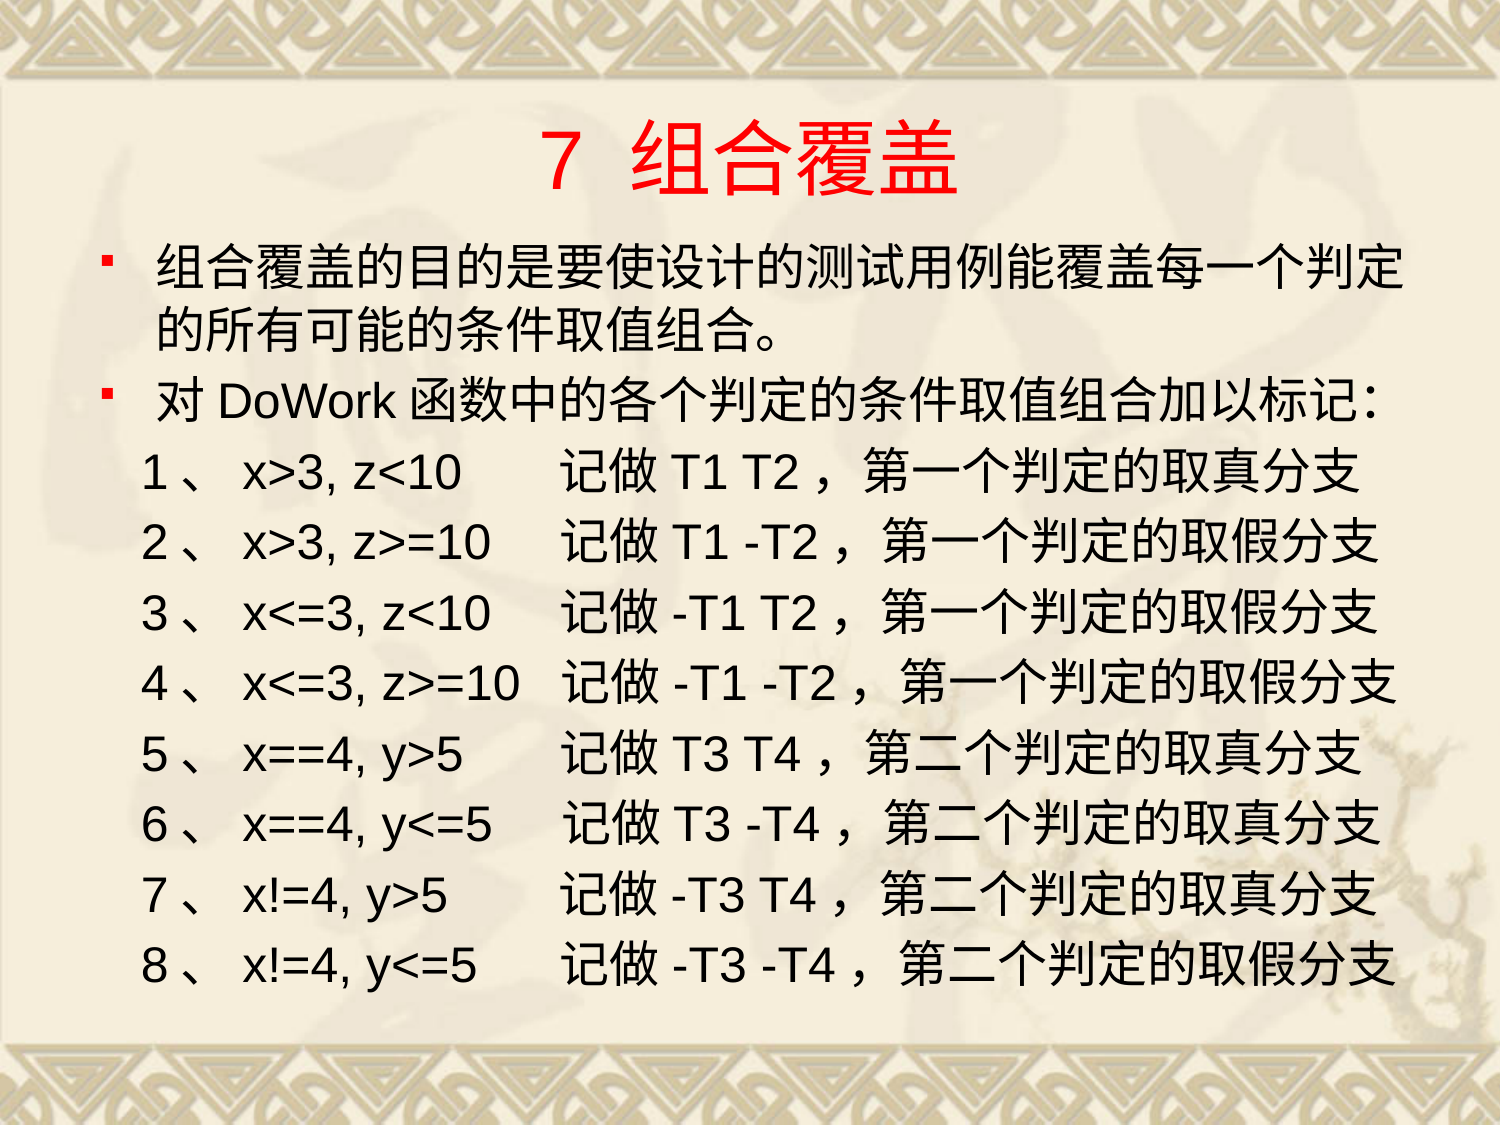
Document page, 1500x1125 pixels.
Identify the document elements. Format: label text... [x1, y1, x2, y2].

picture [0, 0, 1500, 1125]
title 7 组合覆盖 [49, 99, 1451, 213]
list 组合覆盖的目的是要使设计的测试用例能覆盖每一个判定的所有可能的条件取值组合。 对DoWork函数中的各个判定的条件取值组合加以标记： 1、x>3, z<10 记做T1 T2，第一个判定的取真分支 2、x>3, z>=10 记做T1 -T2，第一个判定的取假分支 3、x<=3, z<10 记做-T1 T2，第一个判定的取假分支 4、x<=3, z>=10 记做-T1 -T2，第一个判定的取假分支 5、x==4, y>5 记做T3 T4，第二个判定的取真分支 6、x==4, y<=5 记做T3 -T4，第二个判定的取真分支 7、x!=4, y>5 记做-T3 T4，第二个判定的取真分支 8、x!=4, y<=5 记做-T3 -T4，第二个判定的取假分支 [83, 224, 1459, 1025]
